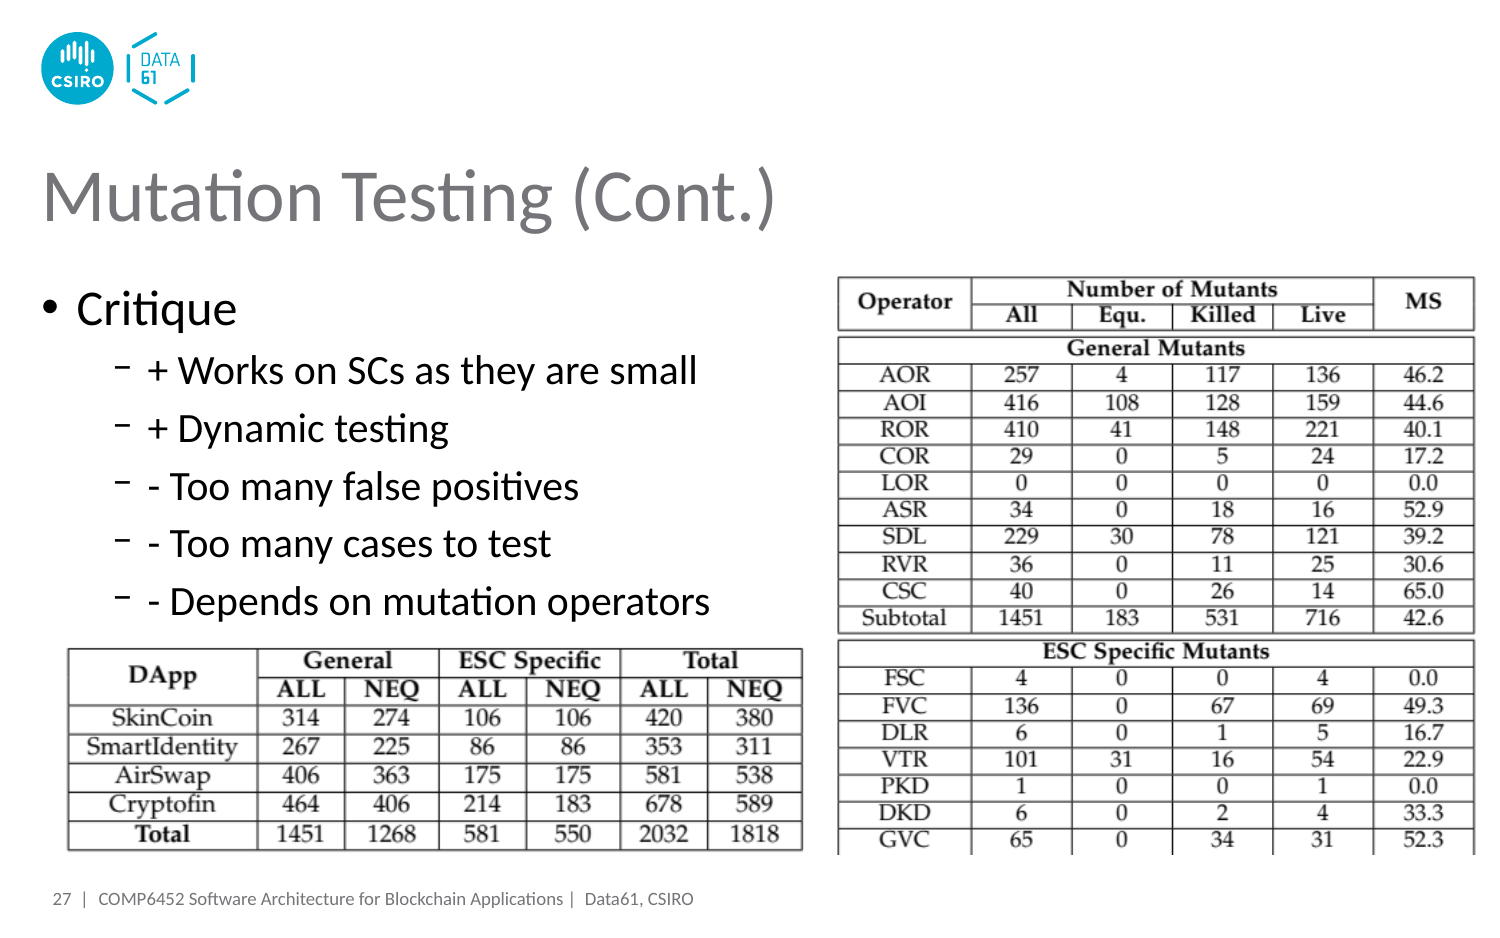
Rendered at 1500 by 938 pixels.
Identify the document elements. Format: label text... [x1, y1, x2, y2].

picture [64, 633, 809, 856]
slide_number 27 | [41, 889, 89, 907]
list Critique + Works on SCs as they are small + Dynamic testing - Too many false positives - Too many cases to test - Depends on mutation operators [41, 282, 832, 863]
footer COMP6452 Software Architecture for Blockchain Applications | Data61, CSIRO [98, 889, 1097, 907]
title Mutation Testing (Cont.) [41, 146, 1459, 264]
picture [831, 265, 1481, 855]
